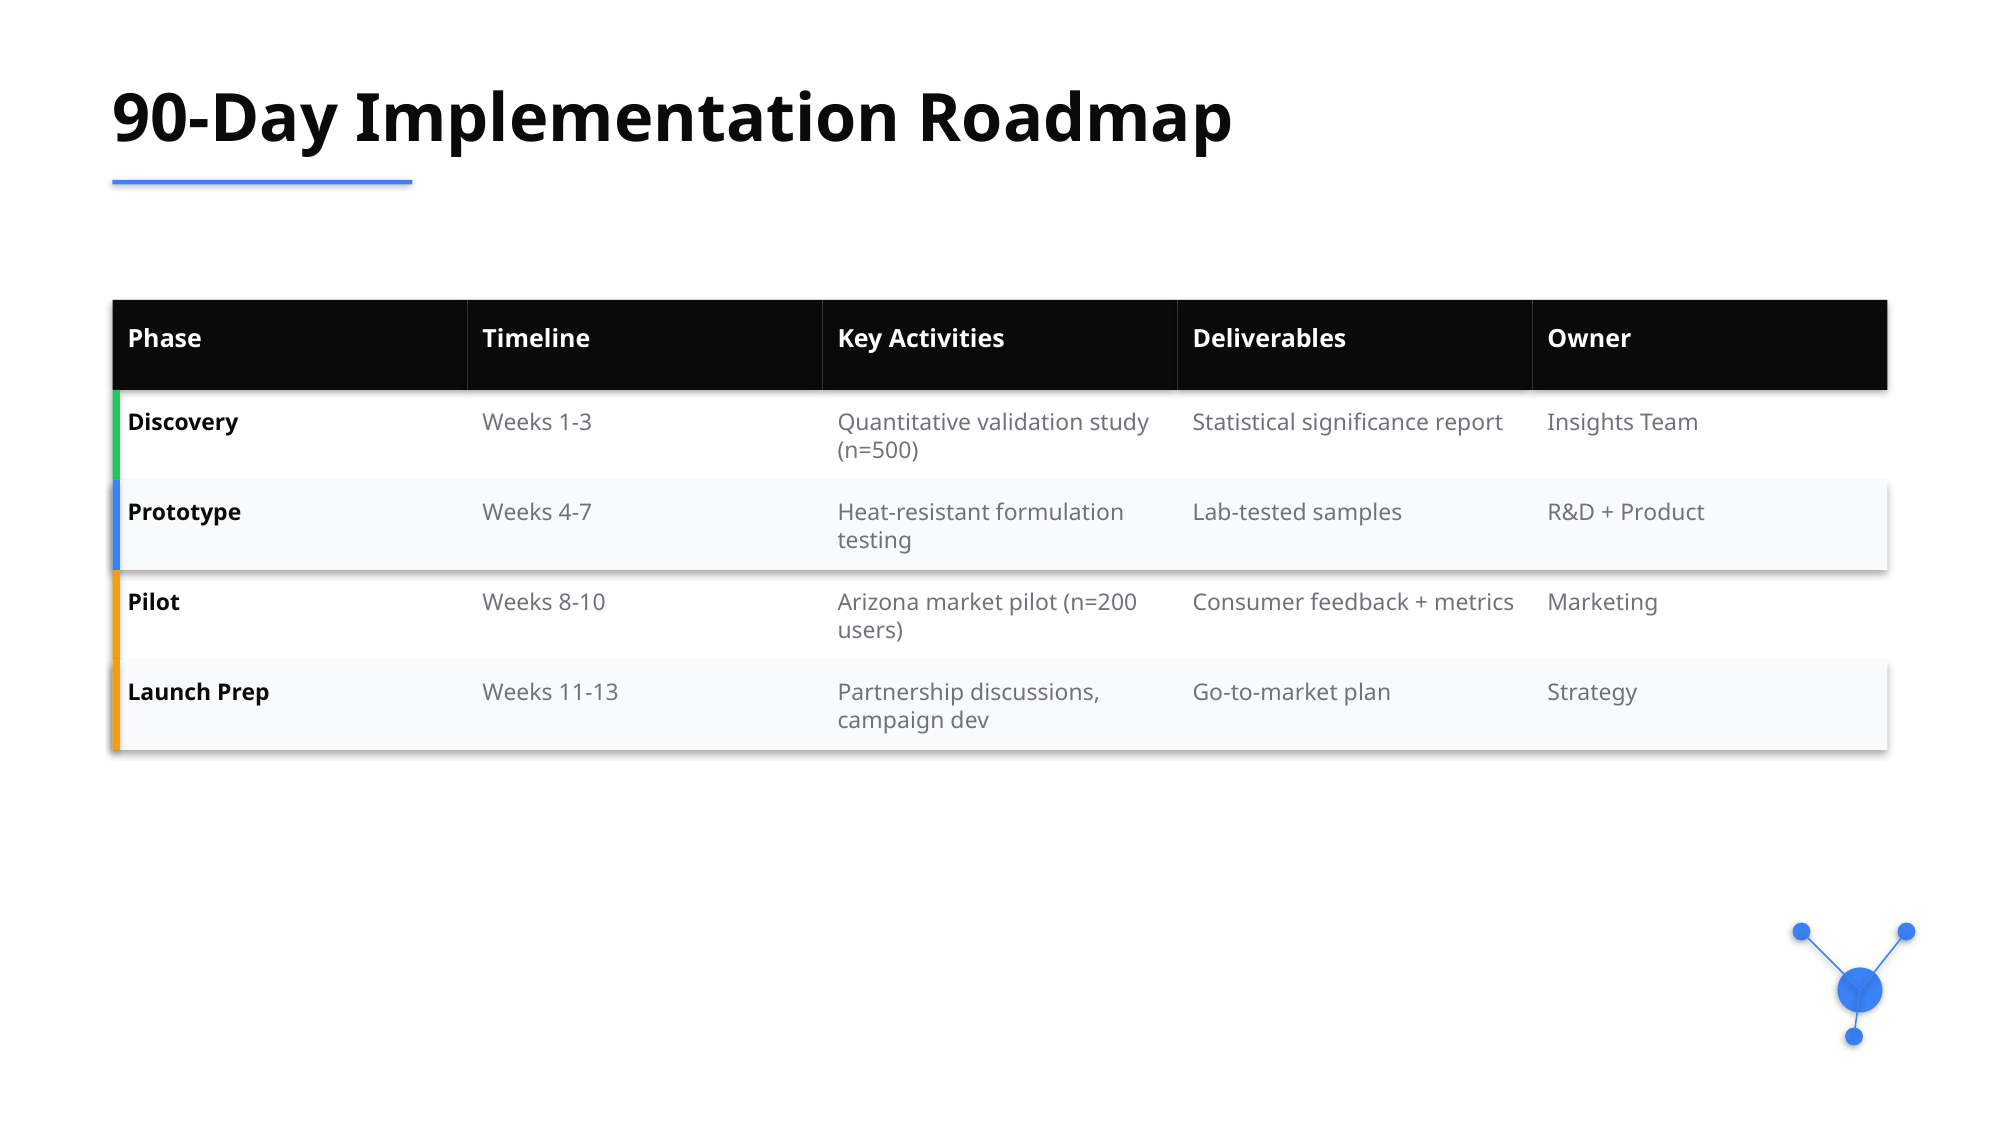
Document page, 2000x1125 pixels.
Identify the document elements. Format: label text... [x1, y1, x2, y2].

text_box [112, 659, 121, 751]
text_box Statistical significance report [1192, 408, 1518, 436]
text_box Pilot [127, 588, 453, 616]
text_box Go-to-market plan [1192, 678, 1518, 706]
text_box [1177, 299, 1531, 391]
text_box Arizona market pilot (n=200 users) [837, 587, 1163, 643]
text_box Strategy [1547, 678, 1873, 706]
text_box [112, 179, 413, 185]
text_box Weeks 1-3 [482, 408, 808, 436]
text_box Key Activities [837, 322, 1163, 353]
text_box 90-Day Implementation Roadmap [112, 74, 1313, 155]
text_box Weeks 8-10 [482, 588, 808, 616]
text_box [112, 389, 121, 477]
text_box [1791, 921, 1811, 940]
text_box Timeline [482, 322, 808, 353]
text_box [1853, 989, 1861, 1037]
text_box Phase [127, 322, 453, 353]
text_box Partnership discussions, campaign dev [837, 677, 1163, 733]
text_box [112, 569, 121, 657]
text_box [1838, 999, 1848, 1010]
text_box Weeks 4-7 [482, 498, 808, 526]
text_box [1897, 921, 1917, 941]
text_box Lab-tested samples [1192, 498, 1518, 526]
text_box Marketing [1547, 588, 1873, 616]
text_box Owner [1547, 322, 1873, 353]
text_box Consumer feedback + metrics [1192, 588, 1518, 616]
text_box [1532, 299, 1888, 391]
text_box [467, 299, 821, 391]
text_box Discovery [127, 408, 453, 436]
text_box Launch Prep [127, 678, 453, 706]
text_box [1859, 931, 1907, 991]
text_box [112, 479, 121, 569]
text_box [822, 299, 1176, 391]
text_box [121, 479, 1888, 571]
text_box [1801, 931, 1857, 991]
text_box [121, 659, 1888, 751]
text_box Heat-resistant formulation testing [837, 497, 1163, 553]
text_box [1844, 1029, 1860, 1047]
text_box Weeks 11-13 [482, 678, 808, 706]
text_box Deliverables [1192, 322, 1518, 353]
text_box Quantitative validation study (n=500) [837, 407, 1163, 463]
text_box Insights Team [1547, 408, 1873, 436]
text_box Prototype [127, 498, 453, 526]
text_box R&D + Product [1547, 498, 1873, 526]
text_box [1865, 999, 1882, 1013]
text_box [112, 299, 466, 391]
